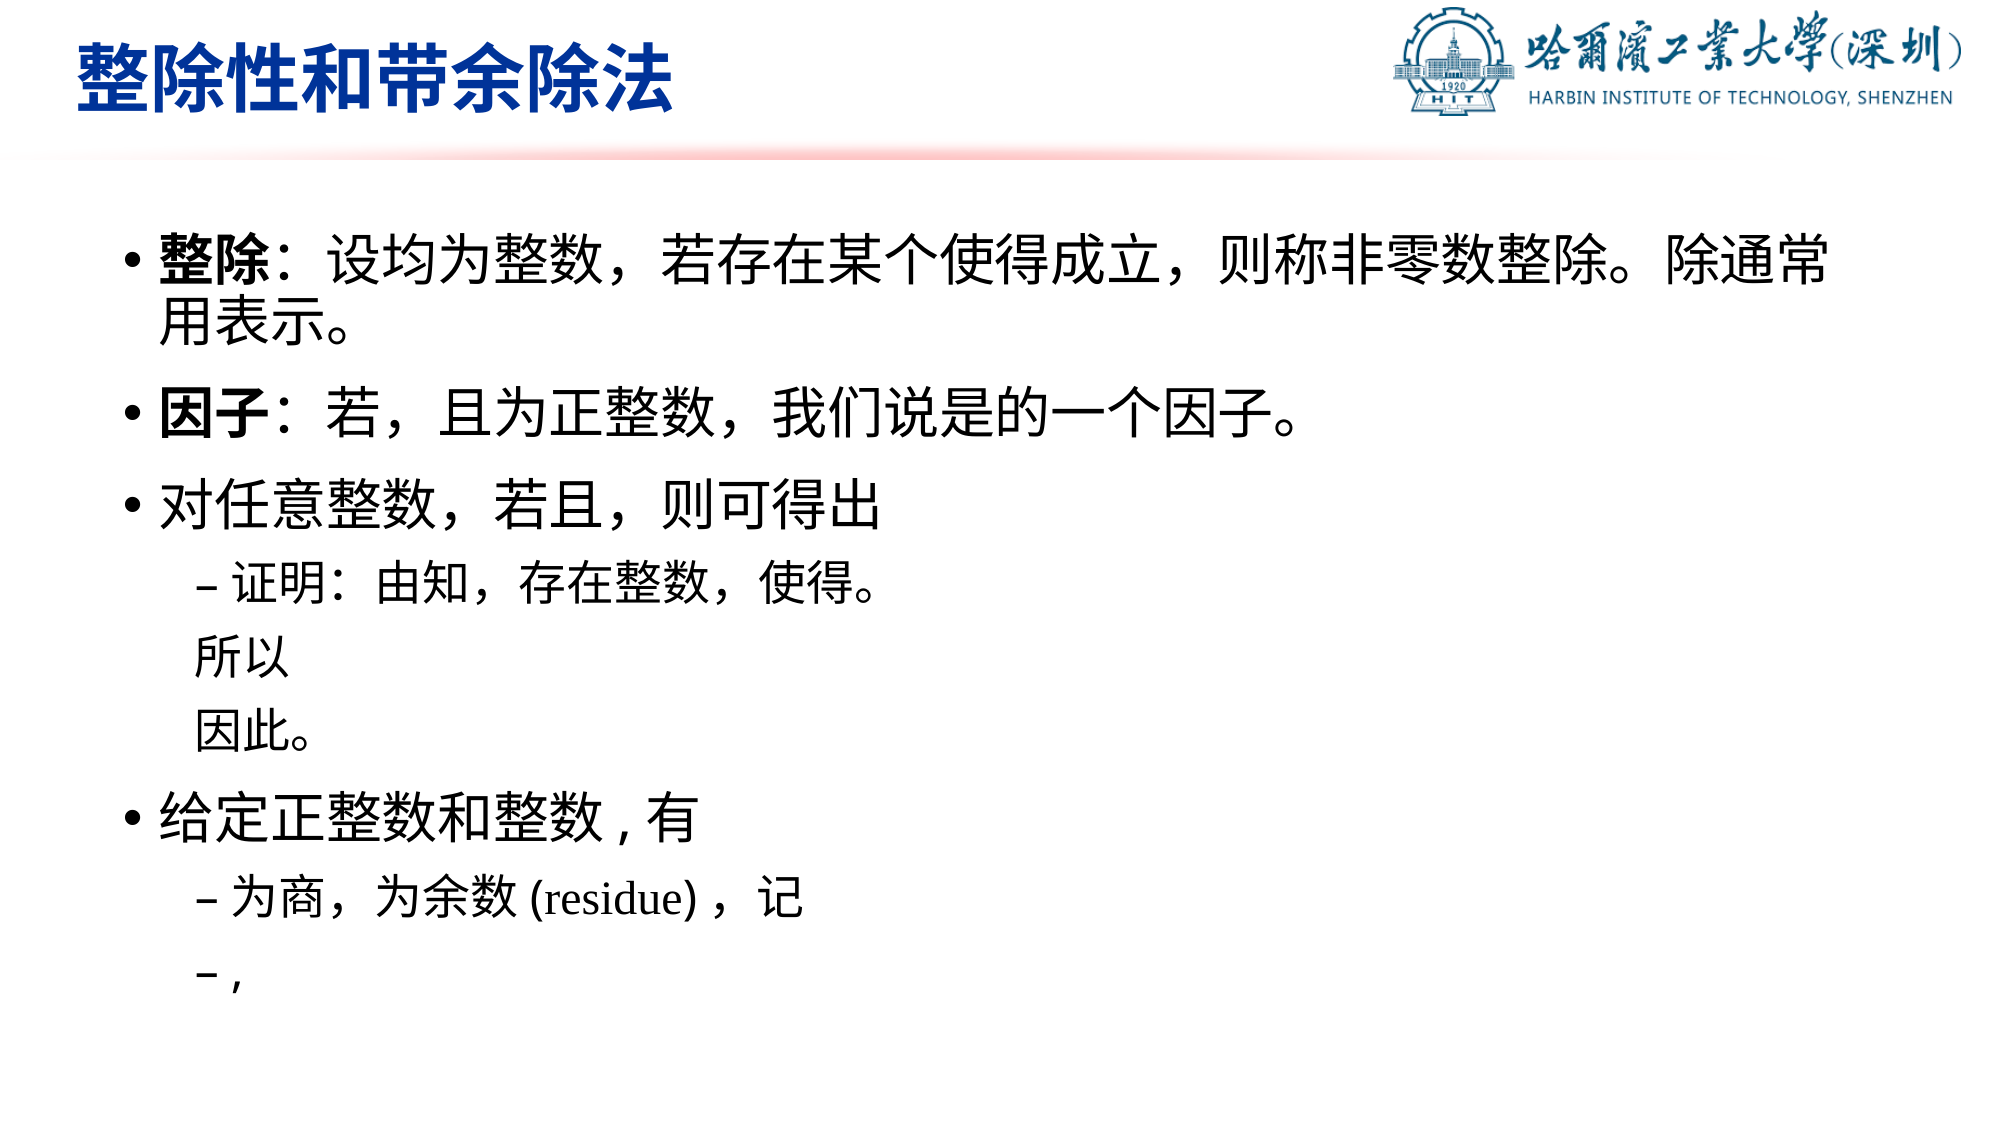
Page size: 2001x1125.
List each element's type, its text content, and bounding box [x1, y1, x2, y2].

picture [1446, 10, 1461, 14]
title 整除性和带余除法 [60, 14, 1727, 150]
picture [1460, 7, 1961, 116]
picture [1393, 7, 1447, 14]
